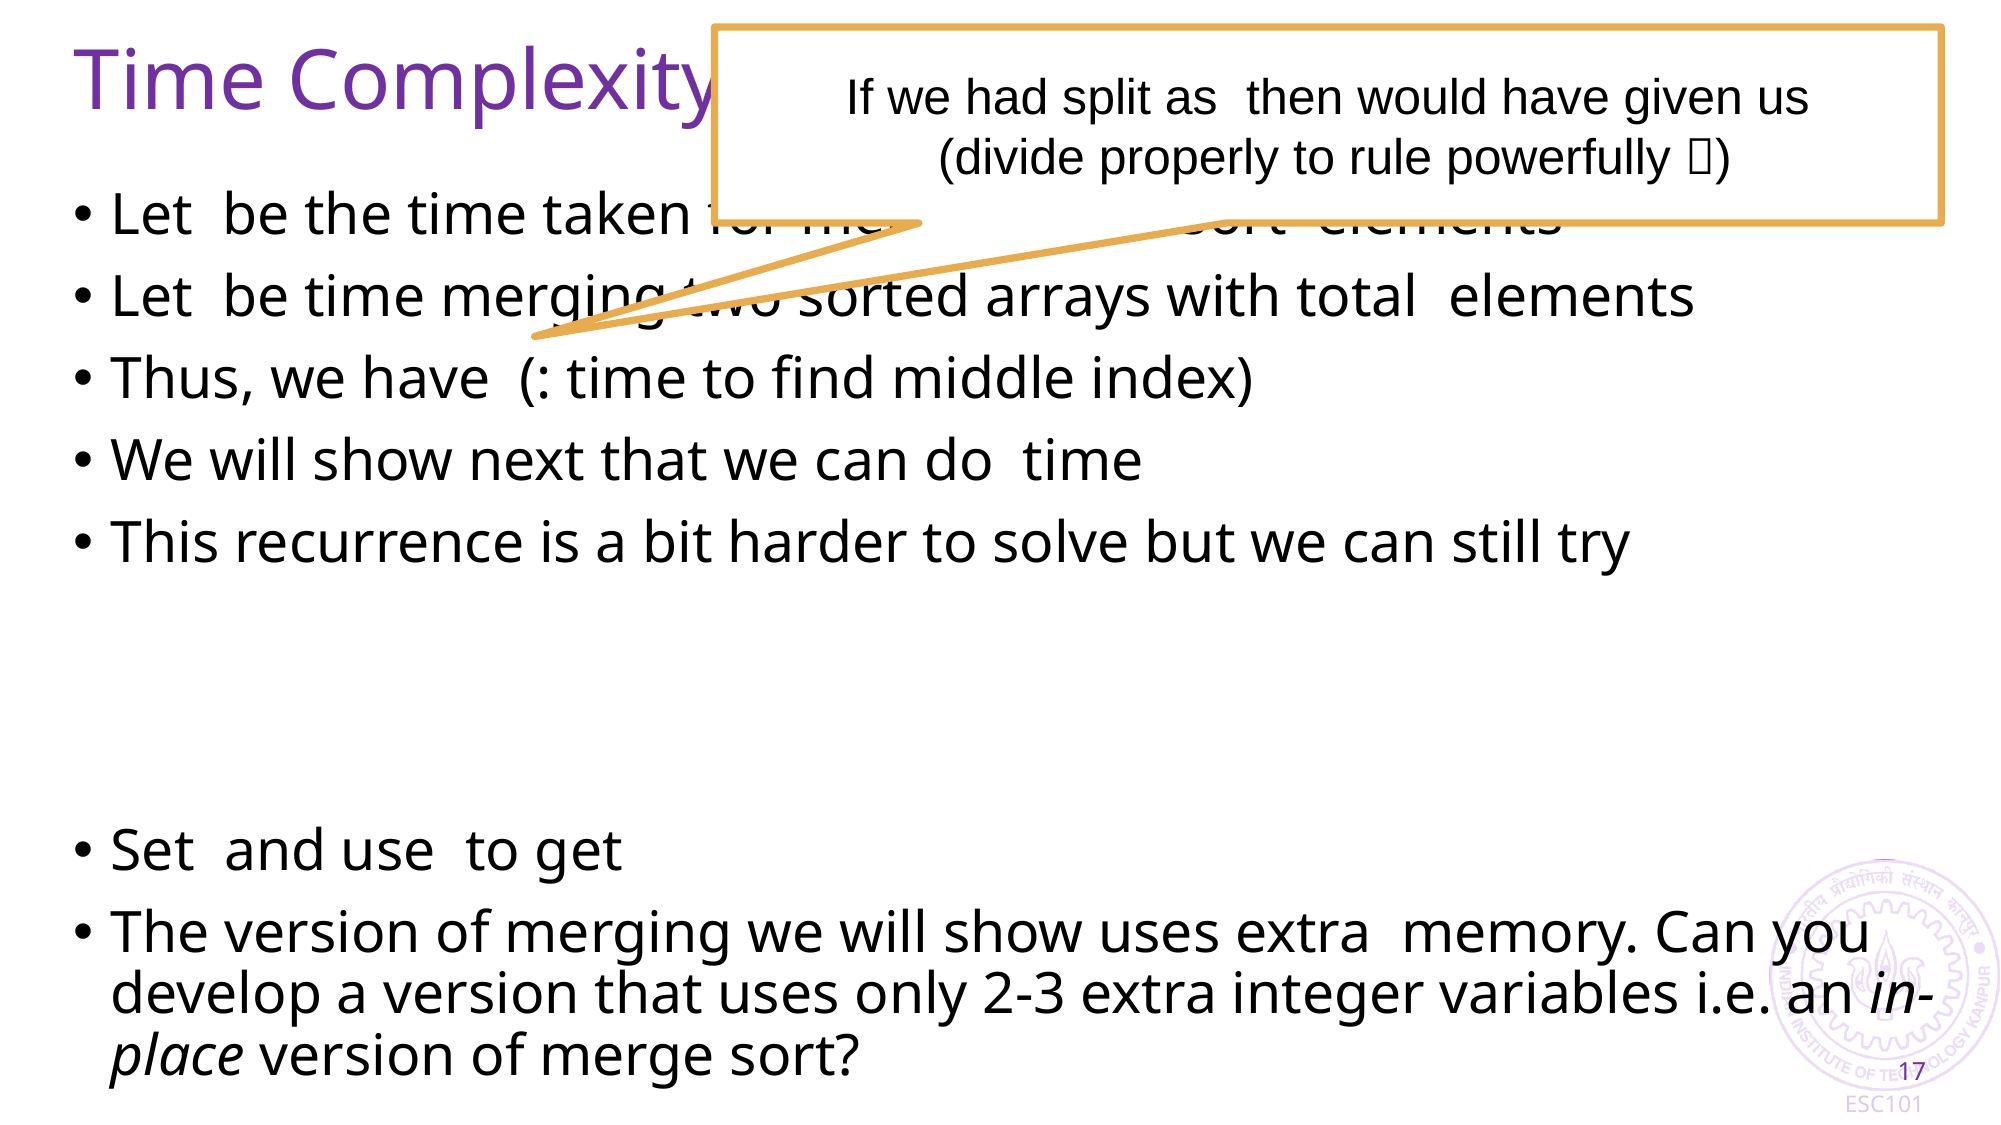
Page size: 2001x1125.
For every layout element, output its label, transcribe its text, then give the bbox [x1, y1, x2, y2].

title Time Complexity [58, 0, 1942, 165]
footer [319, 1042, 1863, 1103]
slide_number 17 [1863, 1042, 1942, 1103]
